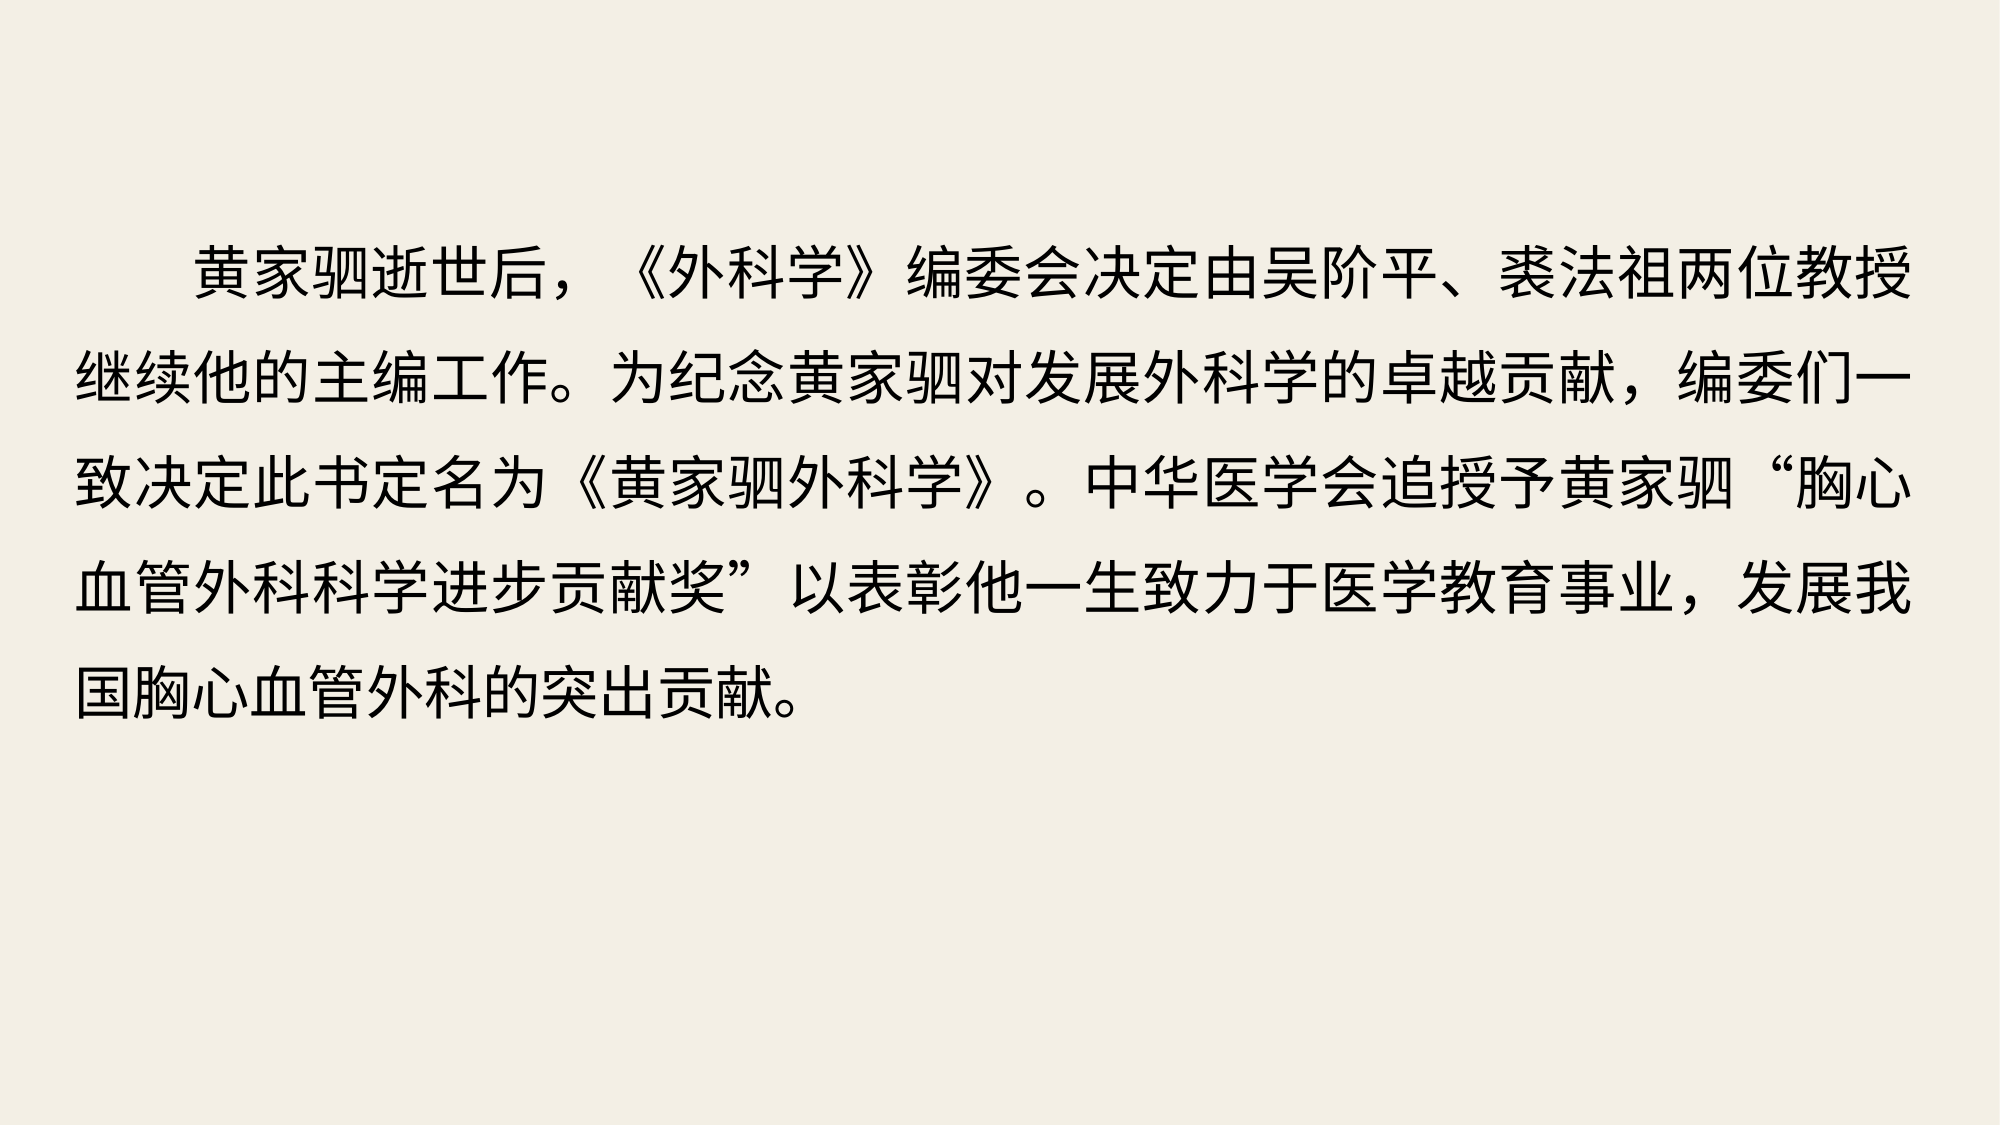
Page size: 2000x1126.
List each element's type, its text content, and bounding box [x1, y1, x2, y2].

text_box 黄家驷逝世后，《外科学》编委会决定由吴阶平、裘法祖两位教授继续他的主编工作。为纪念黄家驷对发展外科学的卓越贡献，编委们一致决定此书定名为《黄家驷外科学》。中华医学会追授予黄家驷“胸心血管外科科学进步贡献奖”以表彰他一生致力于医学教育事业，发展我国胸心血管外科的突出贡献。 [54, 191, 1933, 736]
